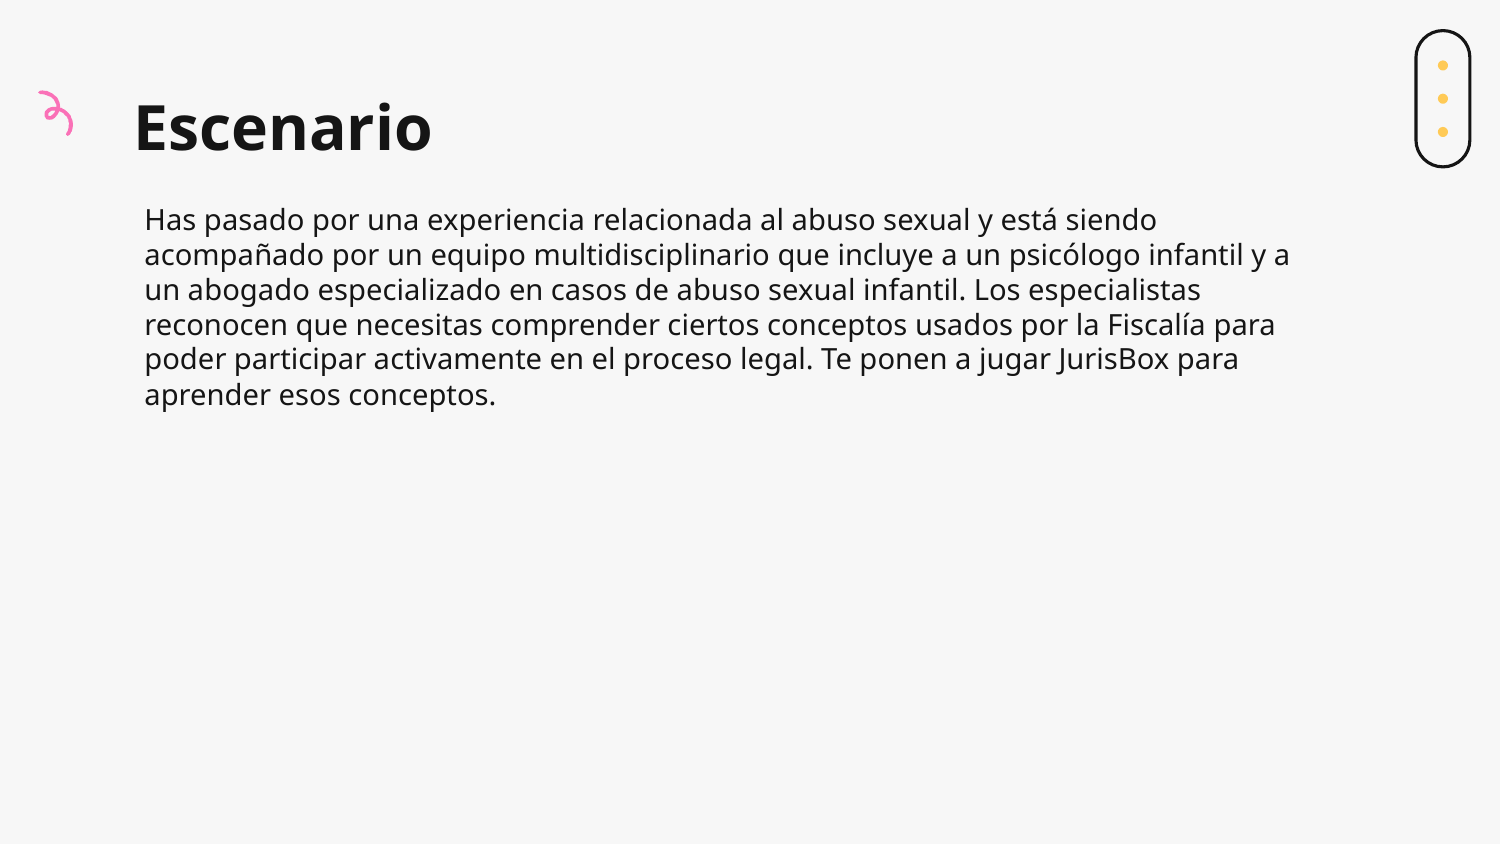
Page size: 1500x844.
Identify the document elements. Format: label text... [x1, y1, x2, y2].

subtitle Has pasado por una experiencia relacionada al abuso sexual y está siendo acompañado por un equipo multidisciplinario que incluye a un psicólogo infantil y a un abogado especializado en casos de abuso sexual infantil. Los especialistas reconocen que necesitas comprender ciertos conceptos usados por la Fiscalía para poder participar activamente en el proceso legal. Te ponen a jugar JurisBox para aprender esos conceptos. [129, 186, 1337, 401]
title Escenario [118, 72, 1382, 167]
text_box [38, 90, 73, 136]
